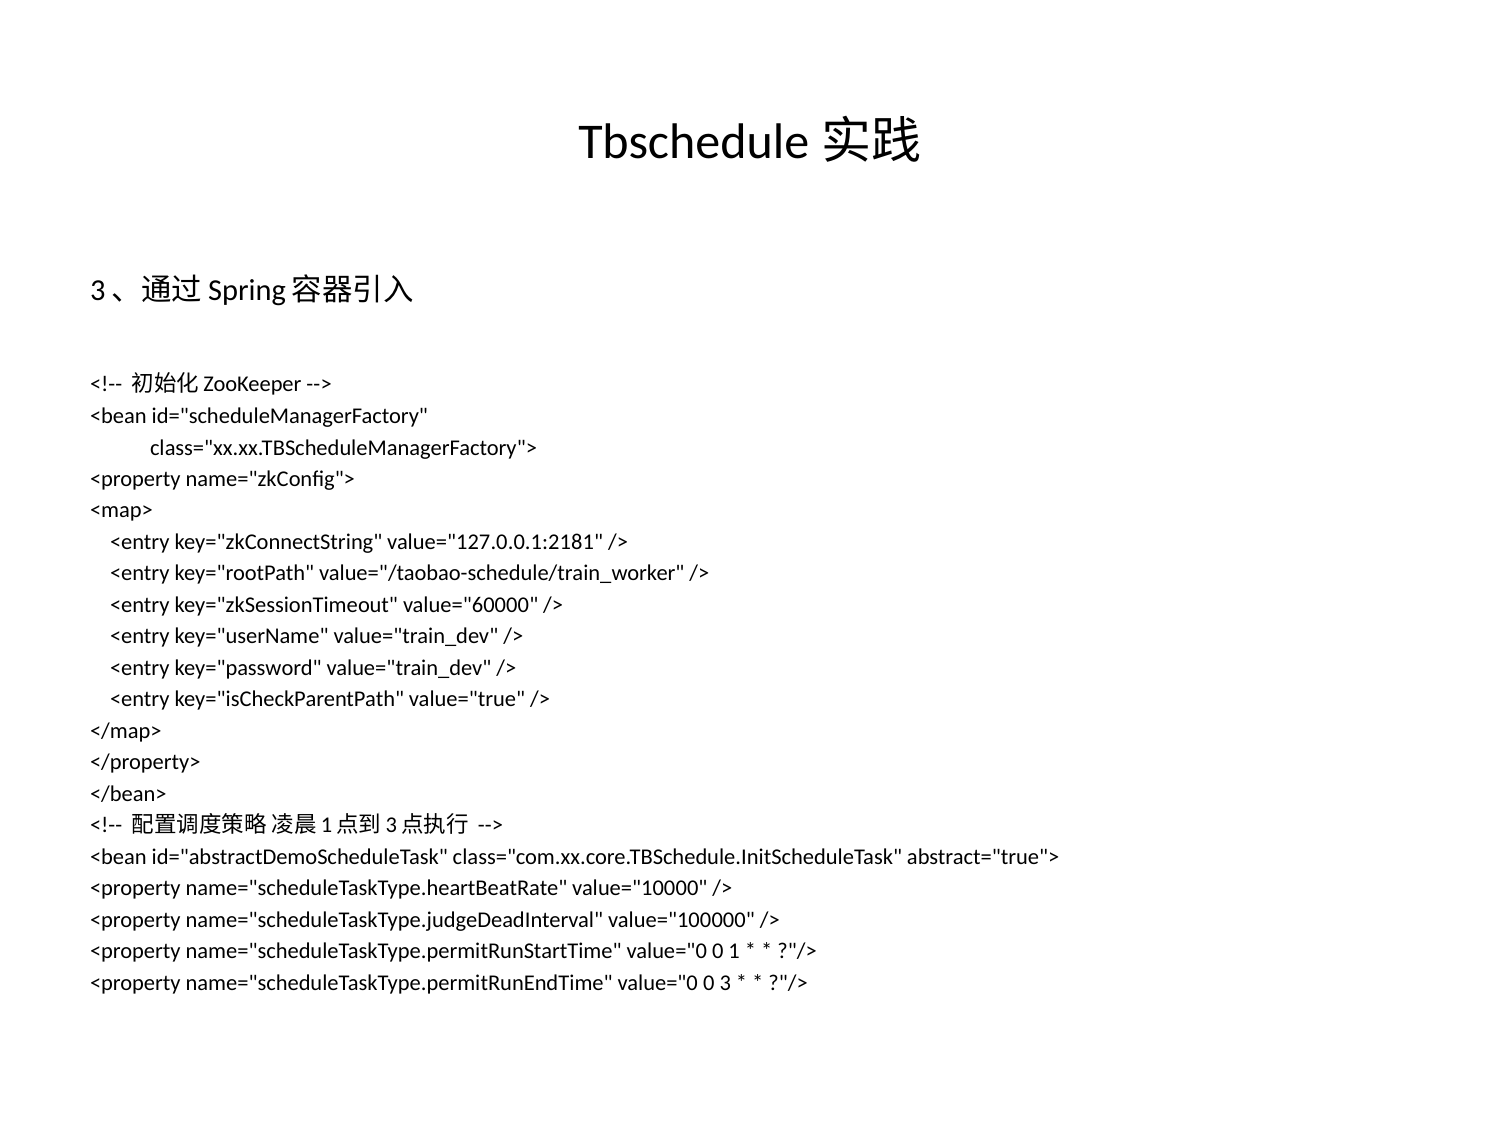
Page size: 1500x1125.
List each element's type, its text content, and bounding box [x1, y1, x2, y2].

title Tbschedule实践 [75, 45, 1425, 233]
list 3、通过Spring容器引入 <!-- 初始化ZooKeeper --> <bean id="scheduleManagerFactory" class="xx.xx.TBScheduleManagerFactory"> <property name="zkConfig"> <map> <entry key="zkConnectString" value="127.0.0.1:2181" /> <entry key="rootPath" value="/taobao-schedule/train_worker" /> <entry key="zkSessionTimeout" value="60000" /> <entry key="userName" value="train_dev" /> <entry key="password" value="train_dev" /> <entry key="isCheckParentPath" value="true" /> </map> </property> </bean> <!-- 配置调度策略 凌晨1点到3点执行 --> <bean id="abstractDemoScheduleTask" class="com.xx.core.TBSchedule.InitScheduleTask" abstract="true"> <property name="scheduleTaskType.heartBeatRate" value="10000" /> <property name="scheduleTaskType.judgeDeadInterval" value="100000" /> <property name="scheduleTaskType.permitRunStartTime" value="0 0 1 * * ?"/> <property name="scheduleTaskType.permitRunEndTime" value="0 0 3 * * ?"/> [75, 262, 1425, 1005]
